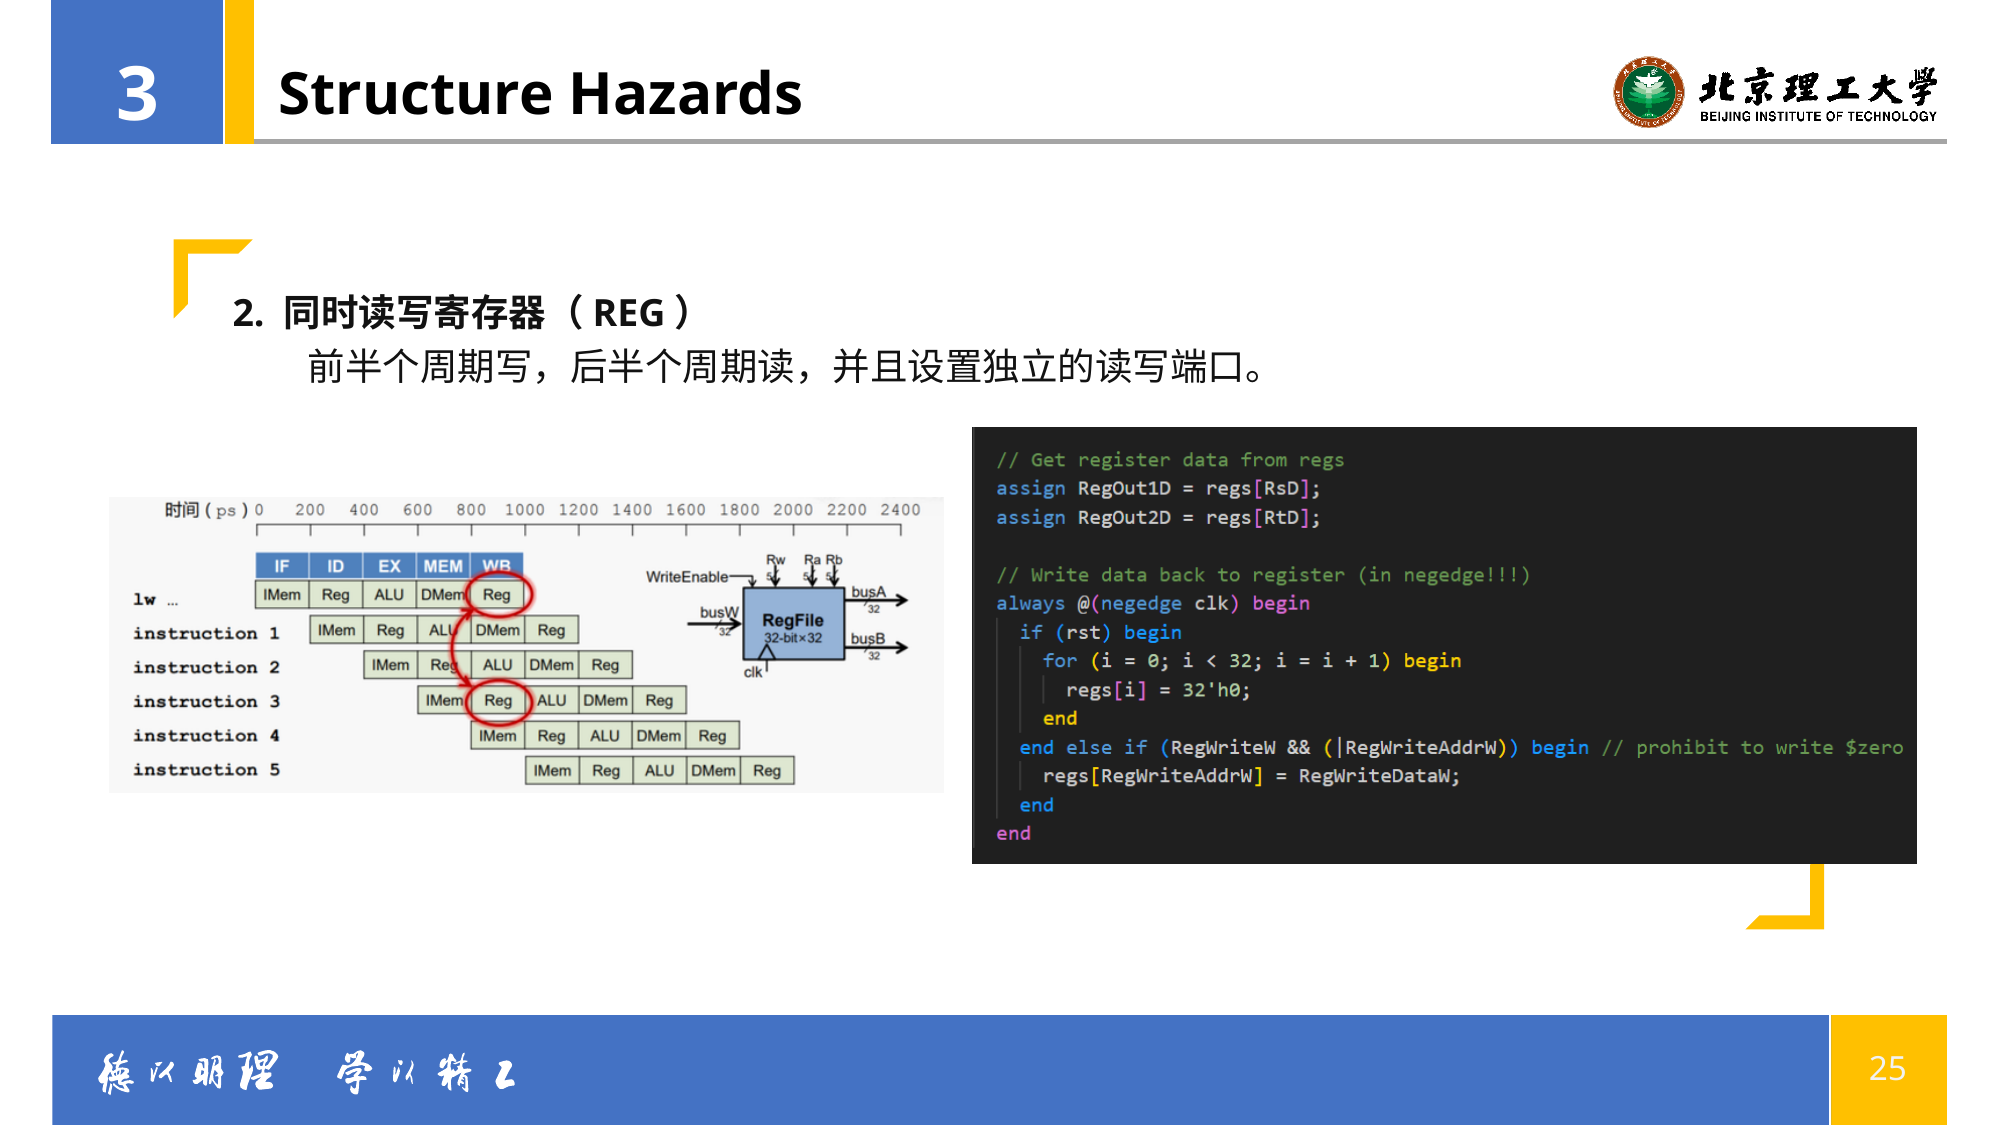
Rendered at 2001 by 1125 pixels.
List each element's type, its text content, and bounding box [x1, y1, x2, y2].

picture [1682, 56, 1937, 128]
picture [972, 427, 1917, 864]
picture [109, 497, 944, 793]
text_box 2. 同时读写寄存器（REG） 前半个周期写，后半个周期读，并且设置独立的读写端口。 [217, 272, 1535, 396]
text_box [252, 278, 1746, 872]
title Structure Hazards [263, 56, 1682, 136]
text_box [1748, 864, 1825, 930]
text_box [173, 239, 253, 319]
text_box 3 [58, 38, 218, 144]
